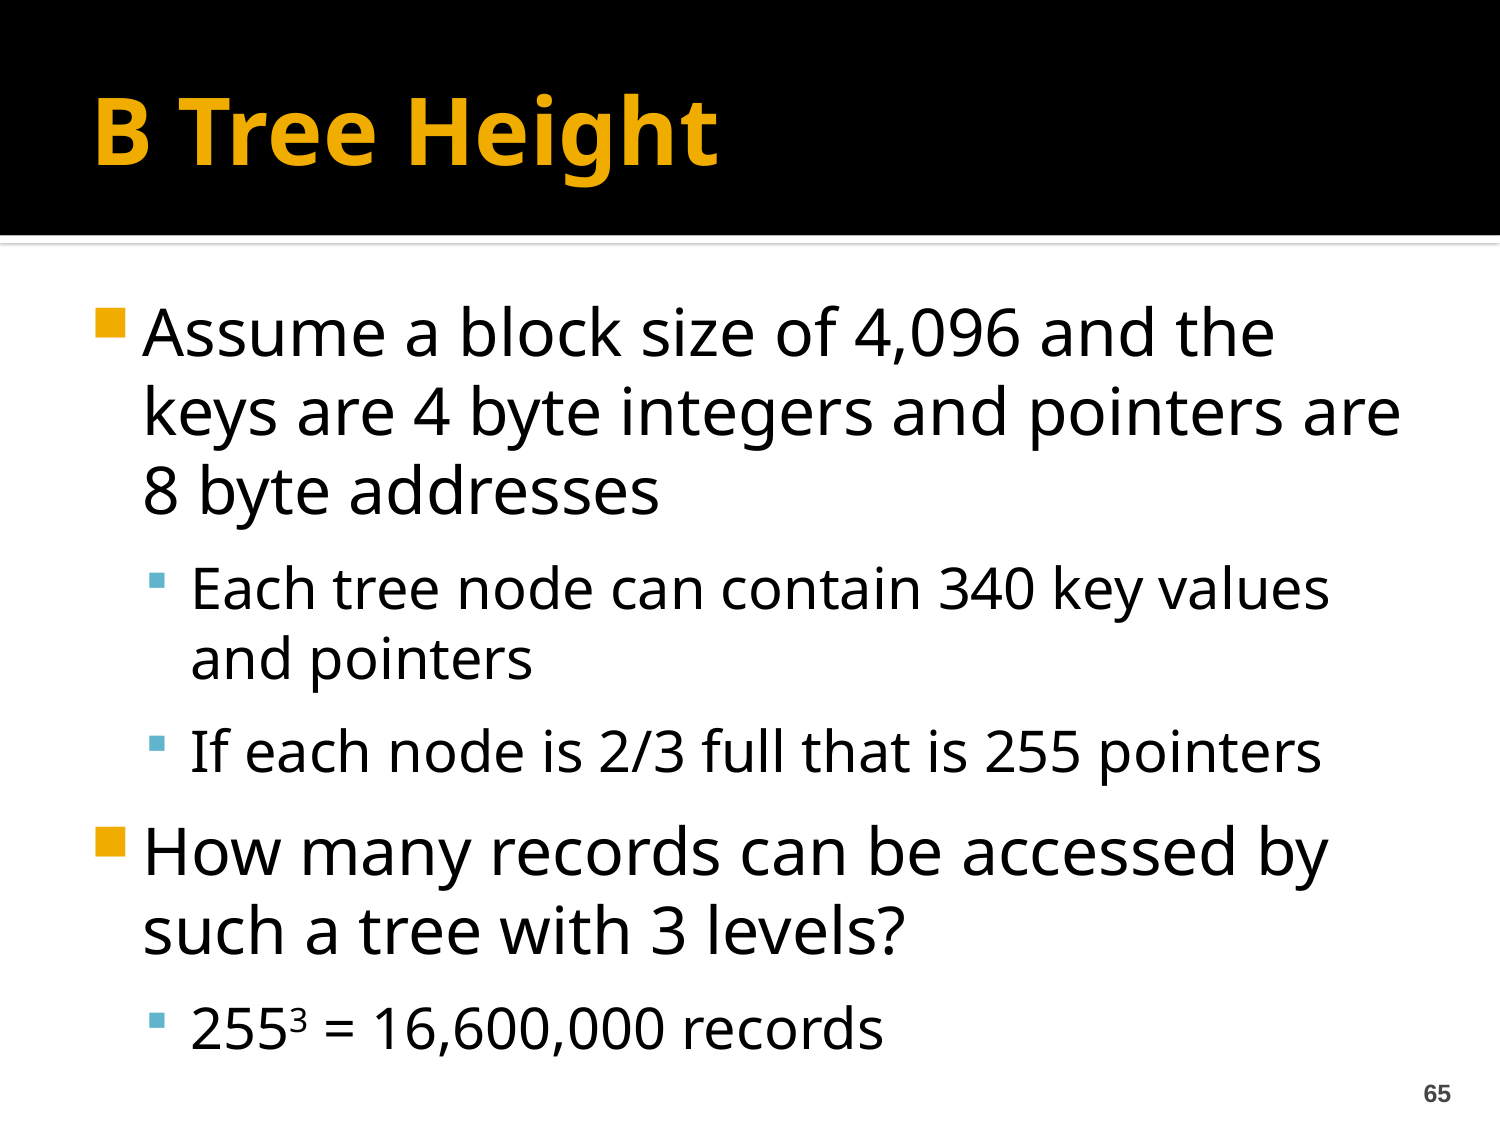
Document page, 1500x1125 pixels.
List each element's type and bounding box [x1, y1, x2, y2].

title [75, 25, 1425, 231]
slide_number [1345, 1062, 1467, 1108]
list [62, 275, 1438, 1075]
